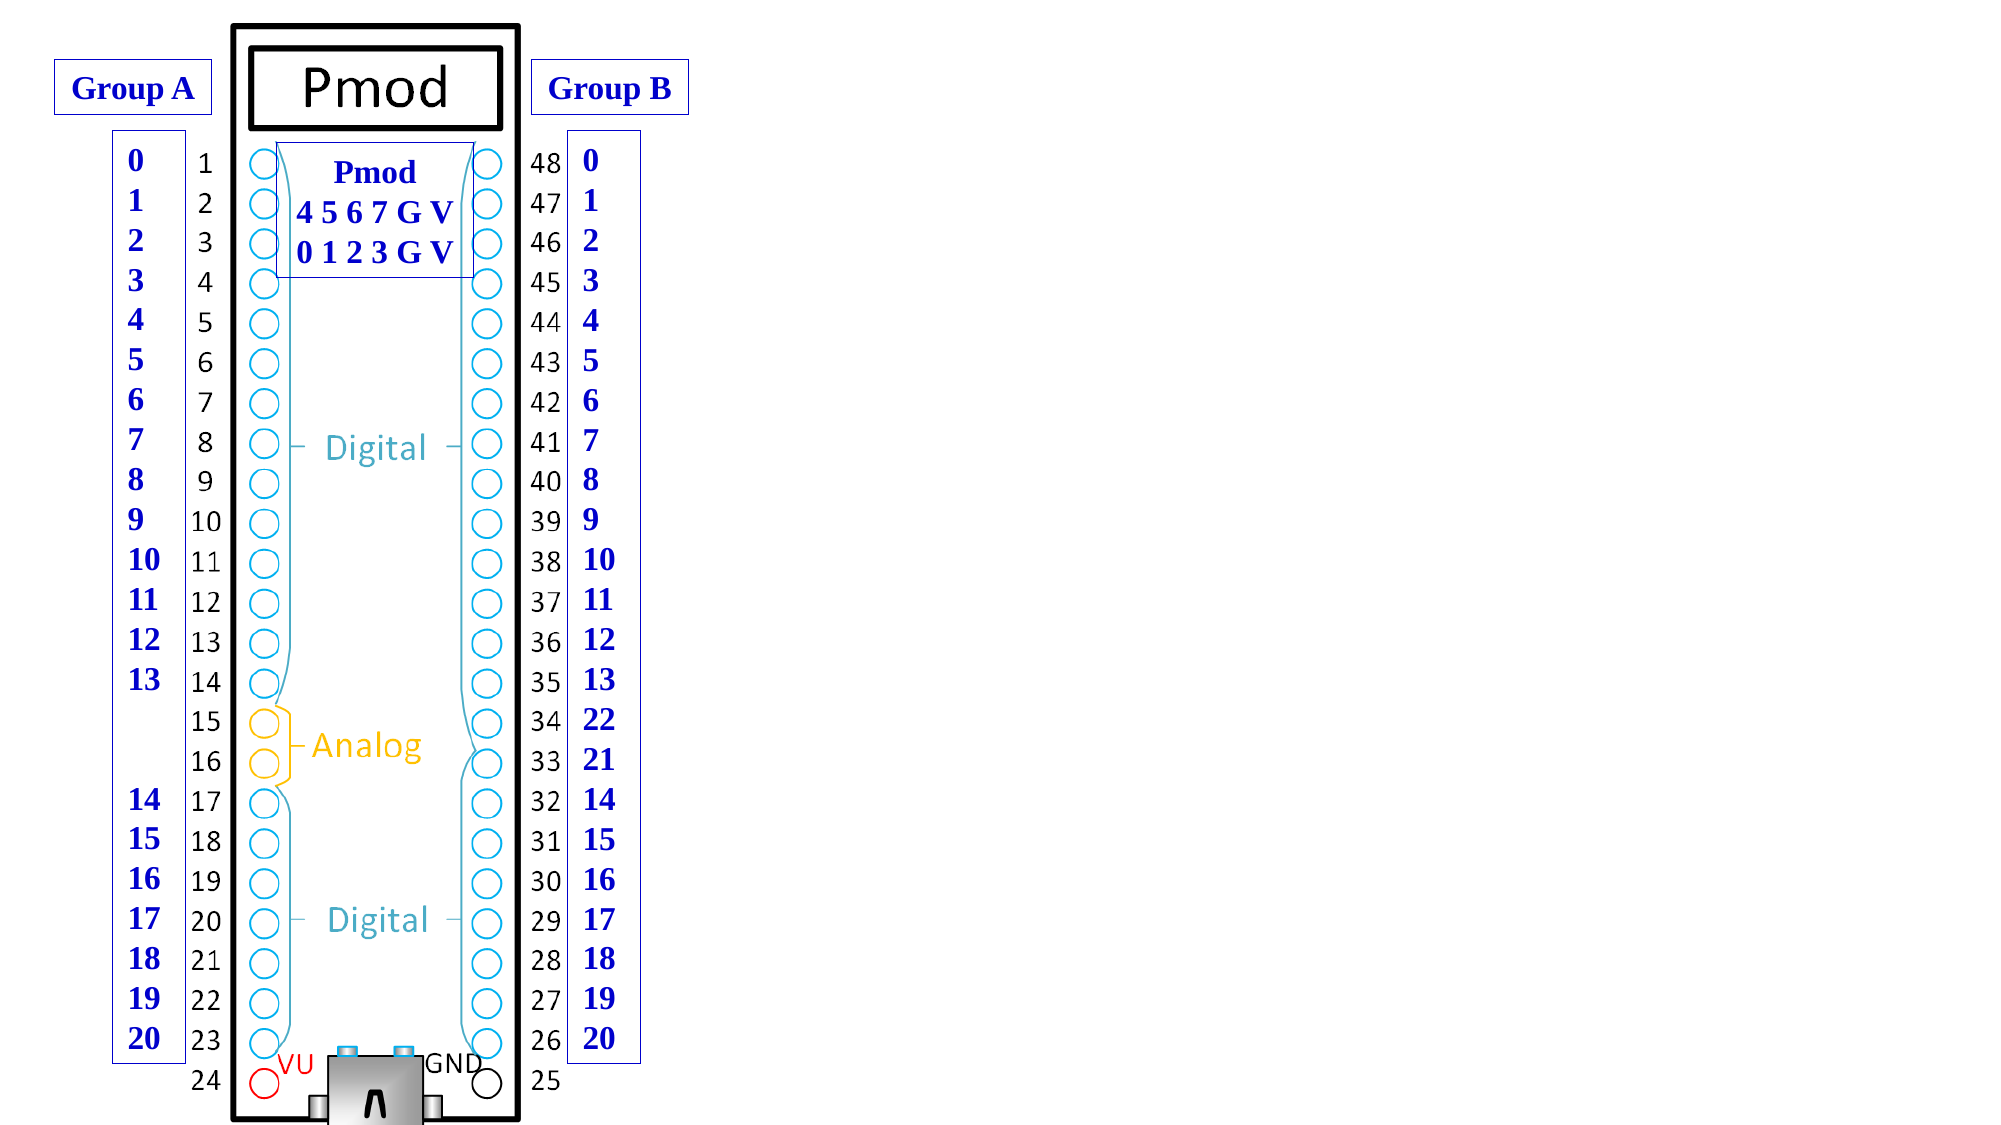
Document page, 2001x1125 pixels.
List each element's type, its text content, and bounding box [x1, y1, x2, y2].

picture [172, 19, 578, 1125]
text_box Group B [578, 59, 689, 115]
text_box 0 1 2 3 4 5 6 7 8 9 10 11 12 13 22 21 14 15 16 17 18 19 20 [578, 130, 641, 1064]
text_box 0 1 2 3 4 5 6 7 8 9 10 11 12 13 14 15 16 17 18 19 20 [112, 130, 172, 1064]
text_box Group A [54, 59, 172, 115]
